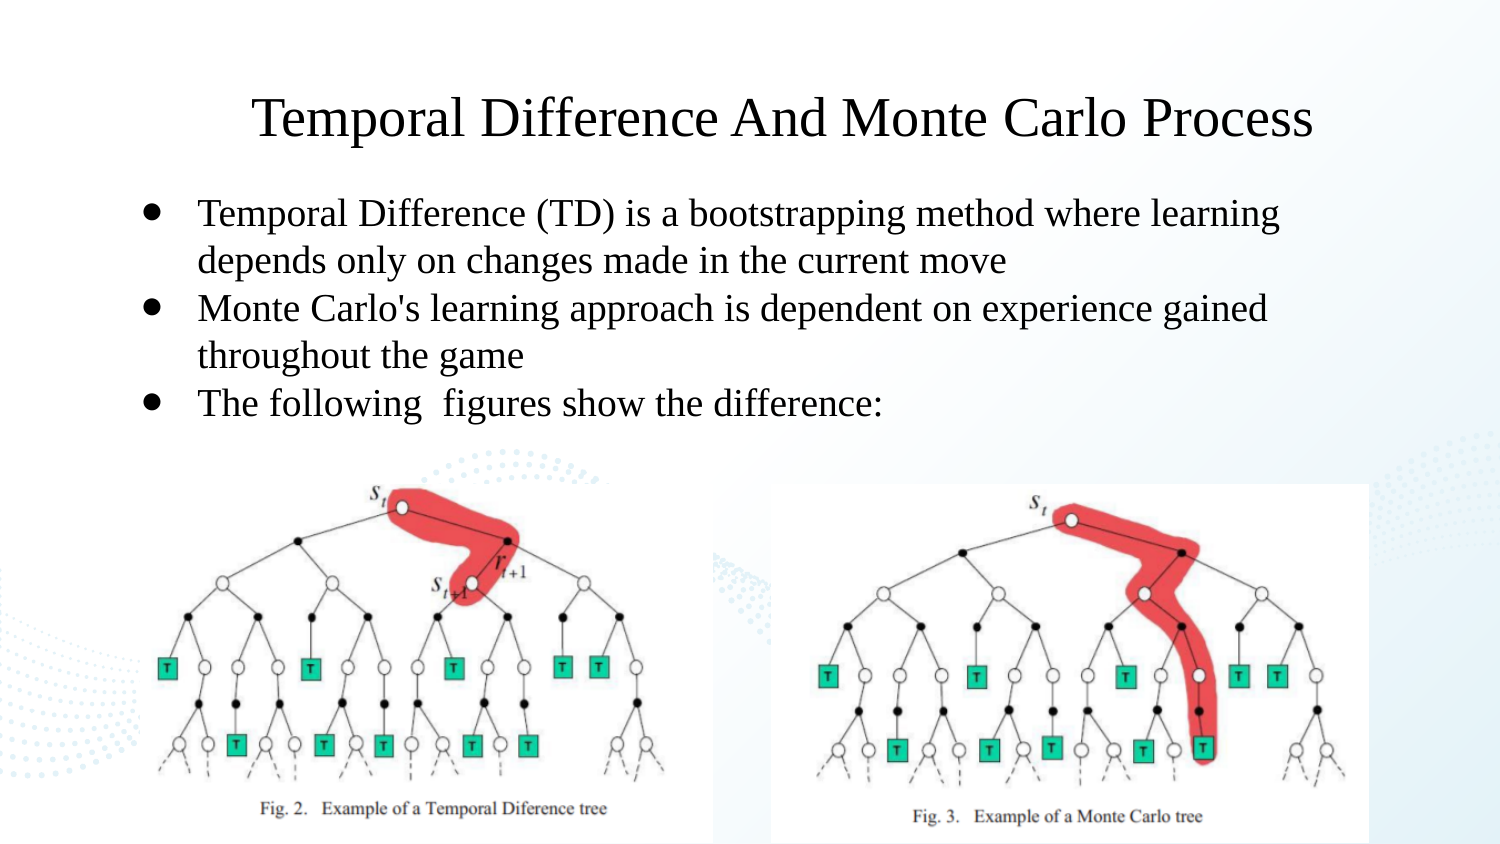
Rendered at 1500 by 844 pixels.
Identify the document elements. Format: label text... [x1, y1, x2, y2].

picture [771, 483, 1370, 843]
picture [140, 483, 713, 843]
text_box Temporal Difference (TD) is a bootstrapping method where learning depends only on changes made in the current move Monte Carlo's learning approach is dependent on experience gained throughout the game The following figures show the difference: [107, 171, 1393, 527]
text_box Temporal Difference And Monte Carlo Process [140, 65, 1426, 164]
